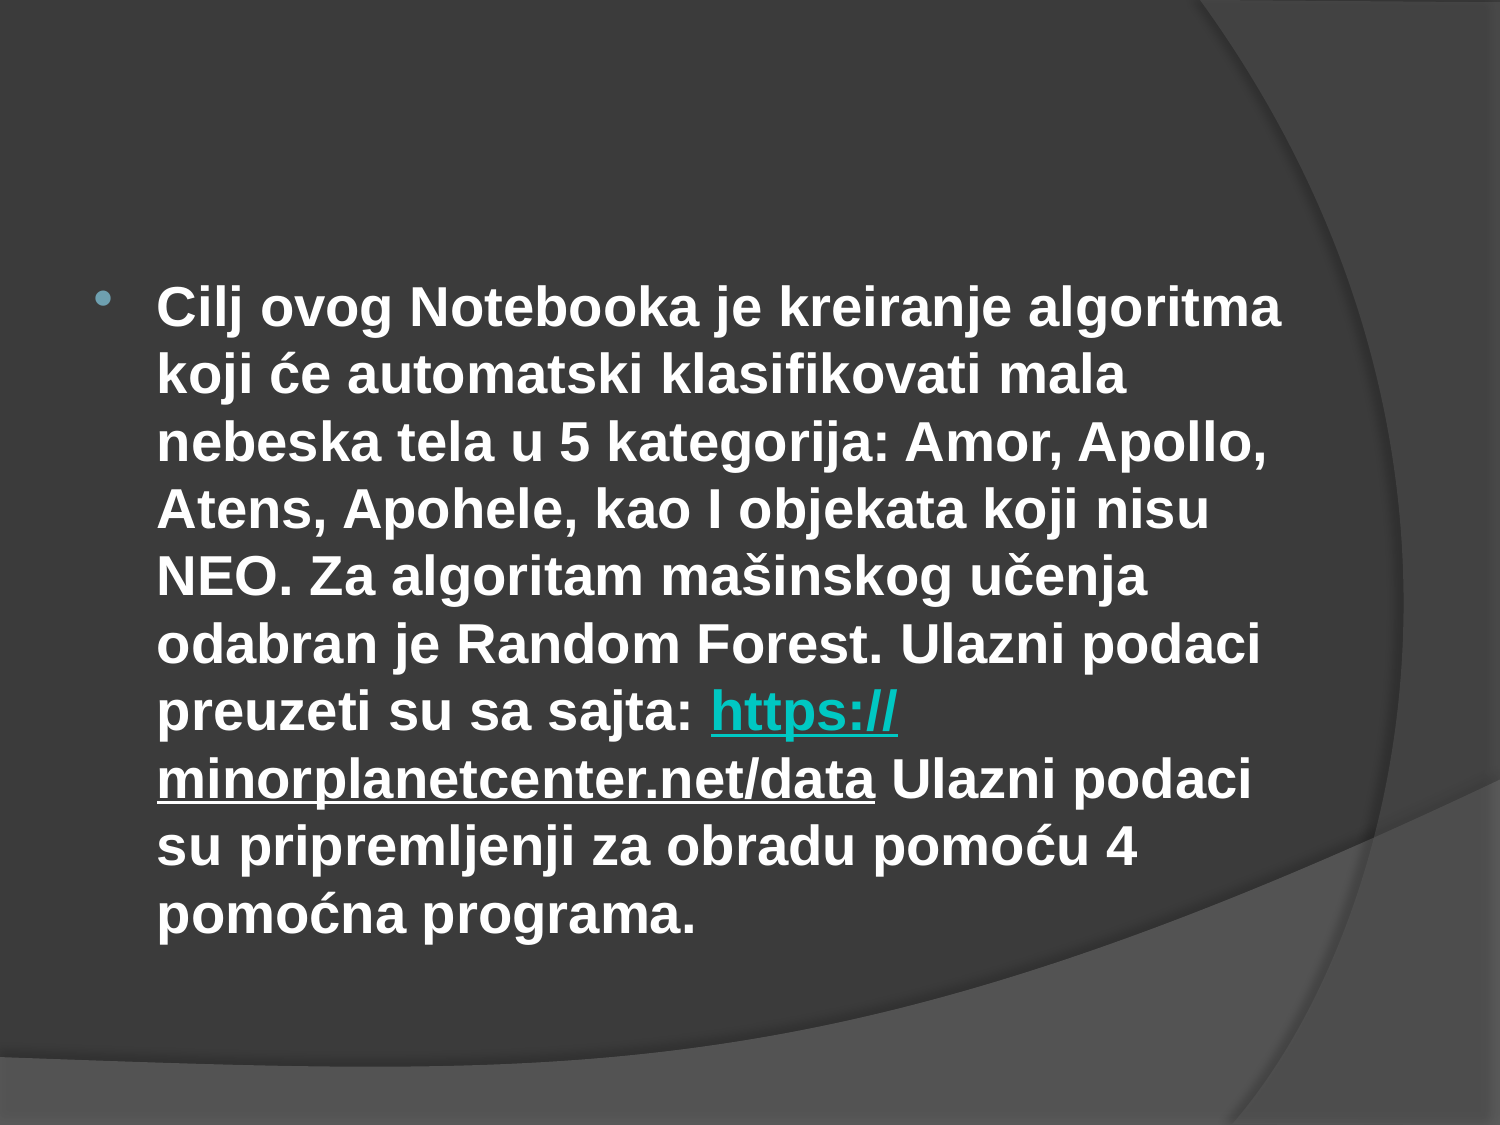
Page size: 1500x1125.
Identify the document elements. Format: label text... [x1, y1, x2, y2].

list Cilj ovog Notebooka je kreiranje algoritma koji će automatski klasifikovati mala nebeska tela u 5 kategorija: Amor, Apollo, Atens, Apohele, kao I objekata koji nisu NEO. Za algoritam mašinskog učenja odabran je Random Forest. Ulazni podaci preuzeti su sa sajta: https://minorplanetcenter.net/data Ulazni podaci su pripremljenji za obradu pomoću 4 pomoćna programa. [75, 262, 1300, 1005]
